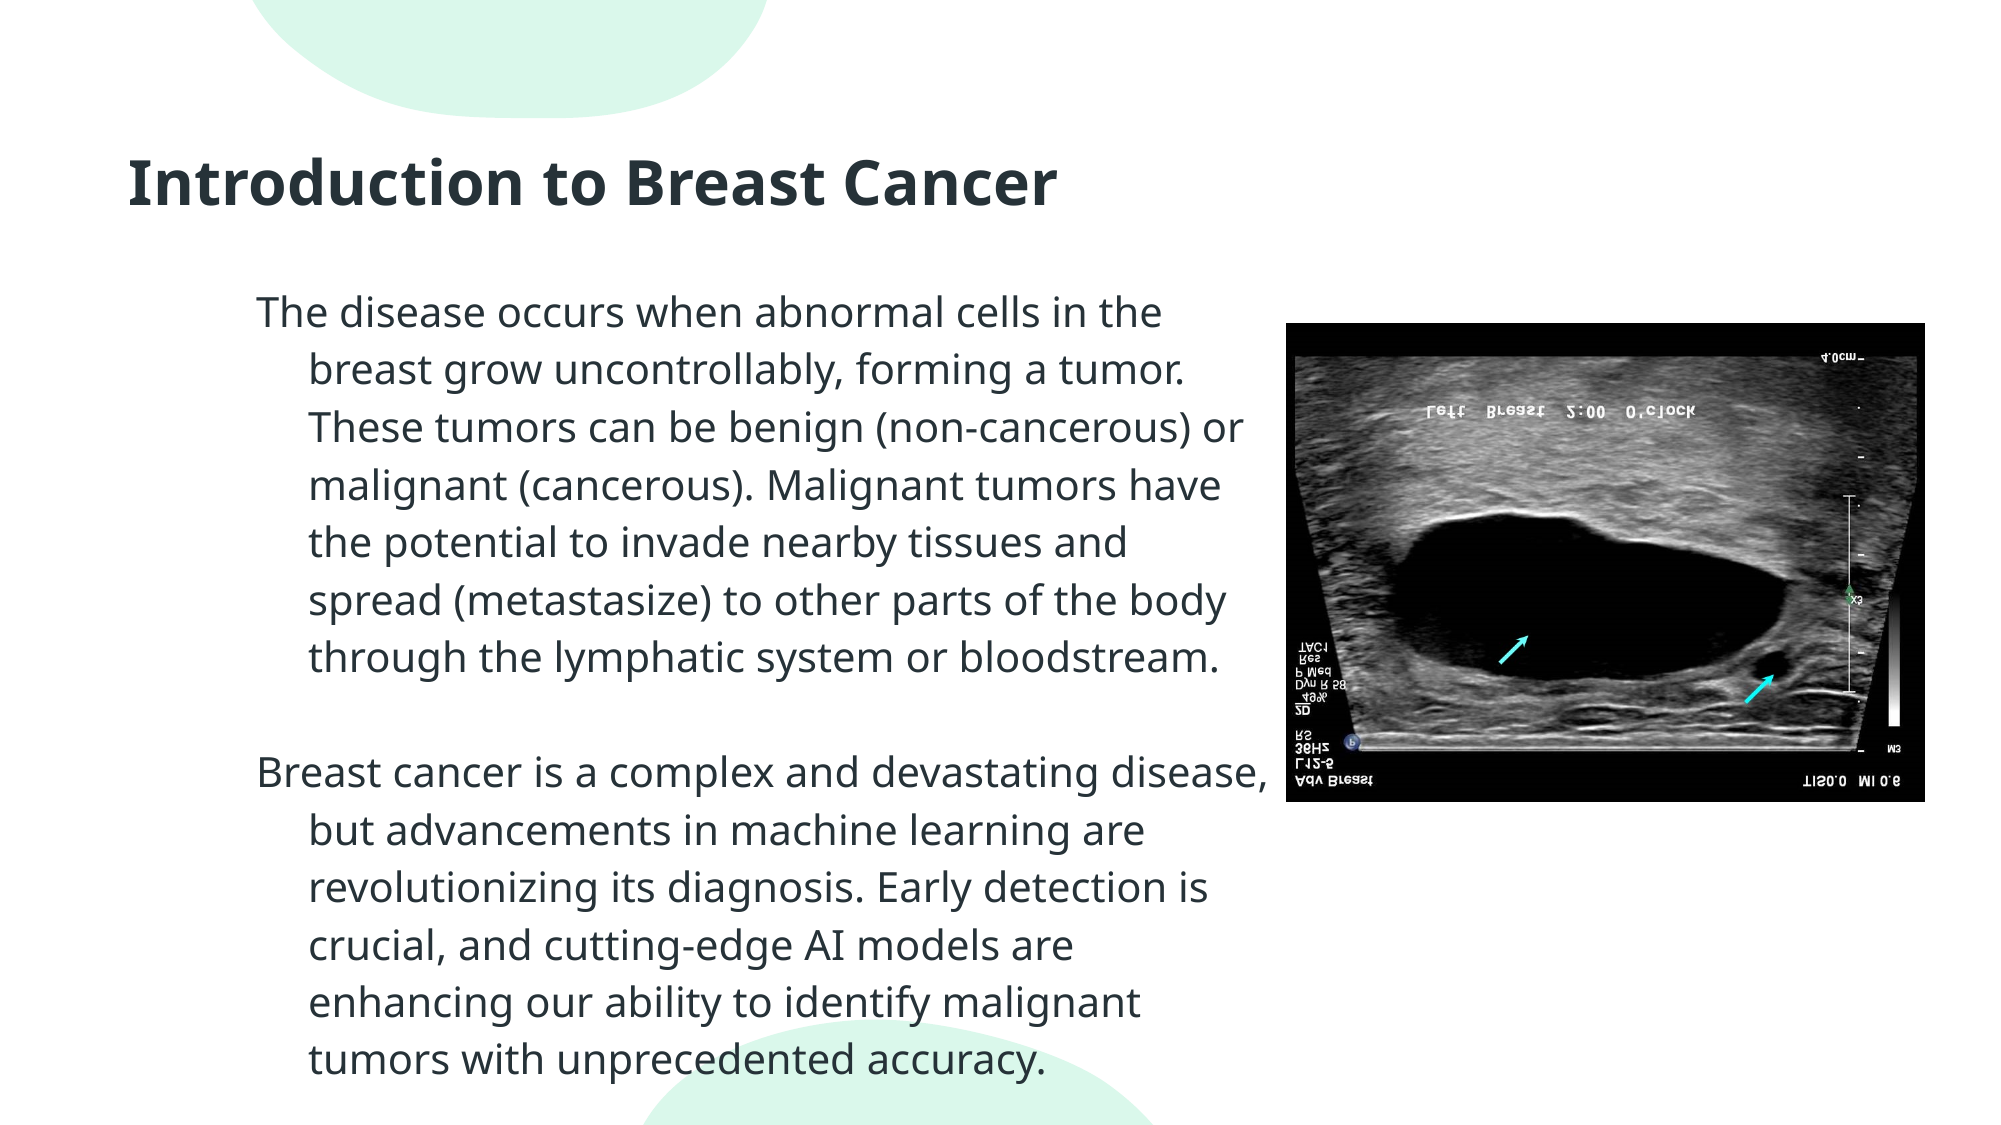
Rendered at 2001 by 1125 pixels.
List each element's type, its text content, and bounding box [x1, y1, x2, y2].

picture [1285, 322, 1925, 803]
title Introduction to Breast Cancer [113, 119, 1606, 234]
subtitle The disease occurs when abnormal cells in the breast grow uncontrollably, forming a tumor. These tumors can be benign (non-cancerous) or malignant (cancerous). Malignant tumors have the potential to invade nearby tissues and spread (metastasize) to other parts of the body through the lymphatic system or bloodstream. Breast cancer is a complex and devastating disease, but advancements in machine learning are revolutionizing its diagnosis. Early detection is crucial, and cutting-edge AI models are enhancing our ability to identify malignant tumors with unprecedented accuracy. [218, 263, 1285, 659]
